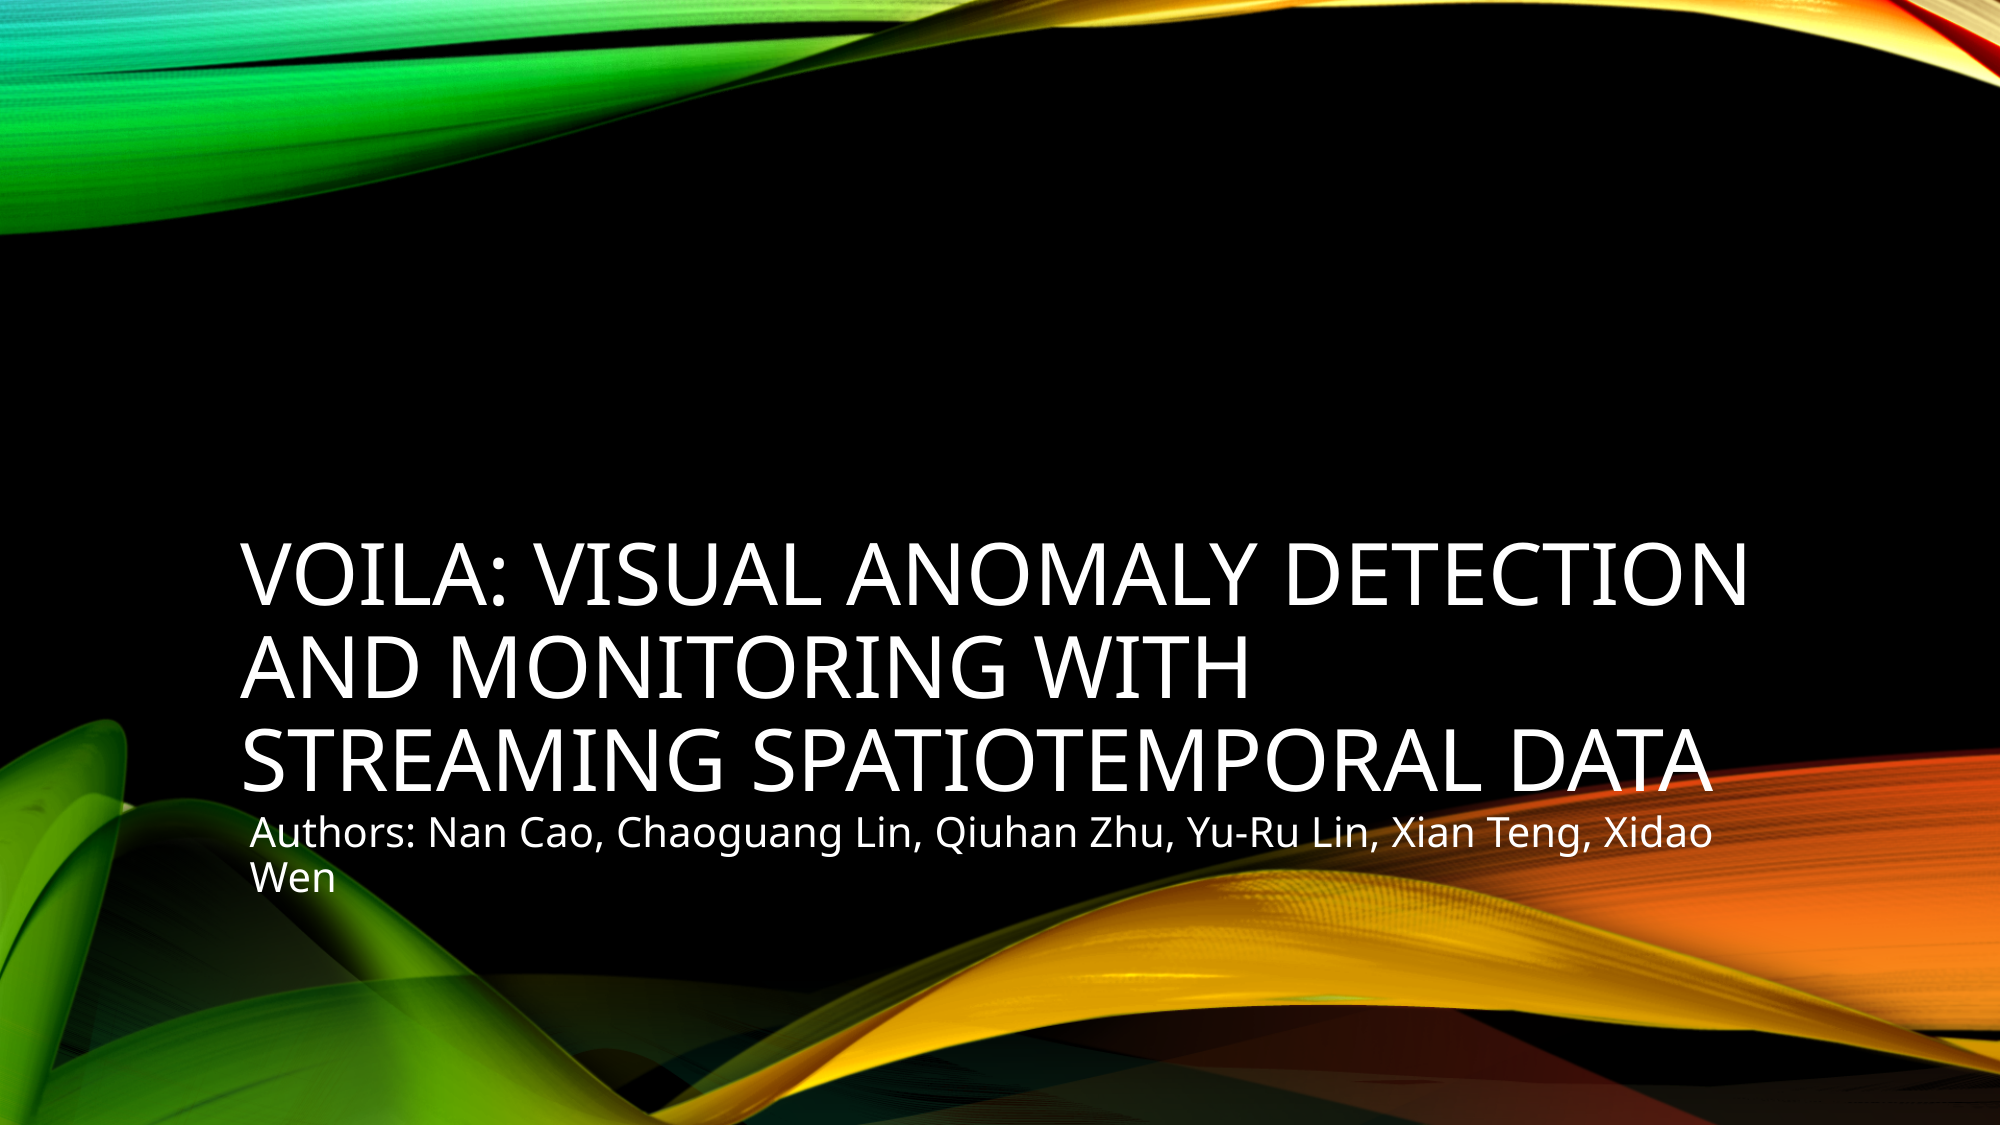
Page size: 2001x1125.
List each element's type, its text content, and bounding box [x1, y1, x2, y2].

title Voila: Visual Anomaly Detection and Monitoring with Streaming Spatiotemporal Data [225, 518, 1775, 818]
picture [0, 0, 2000, 237]
picture [0, 717, 2000, 1125]
subtitle Authors: Nan Cao, Chaoguang Lin, Qiuhan Zhu, Yu-Ru Lin, Xian Teng, Xidao Wen [234, 804, 1785, 917]
